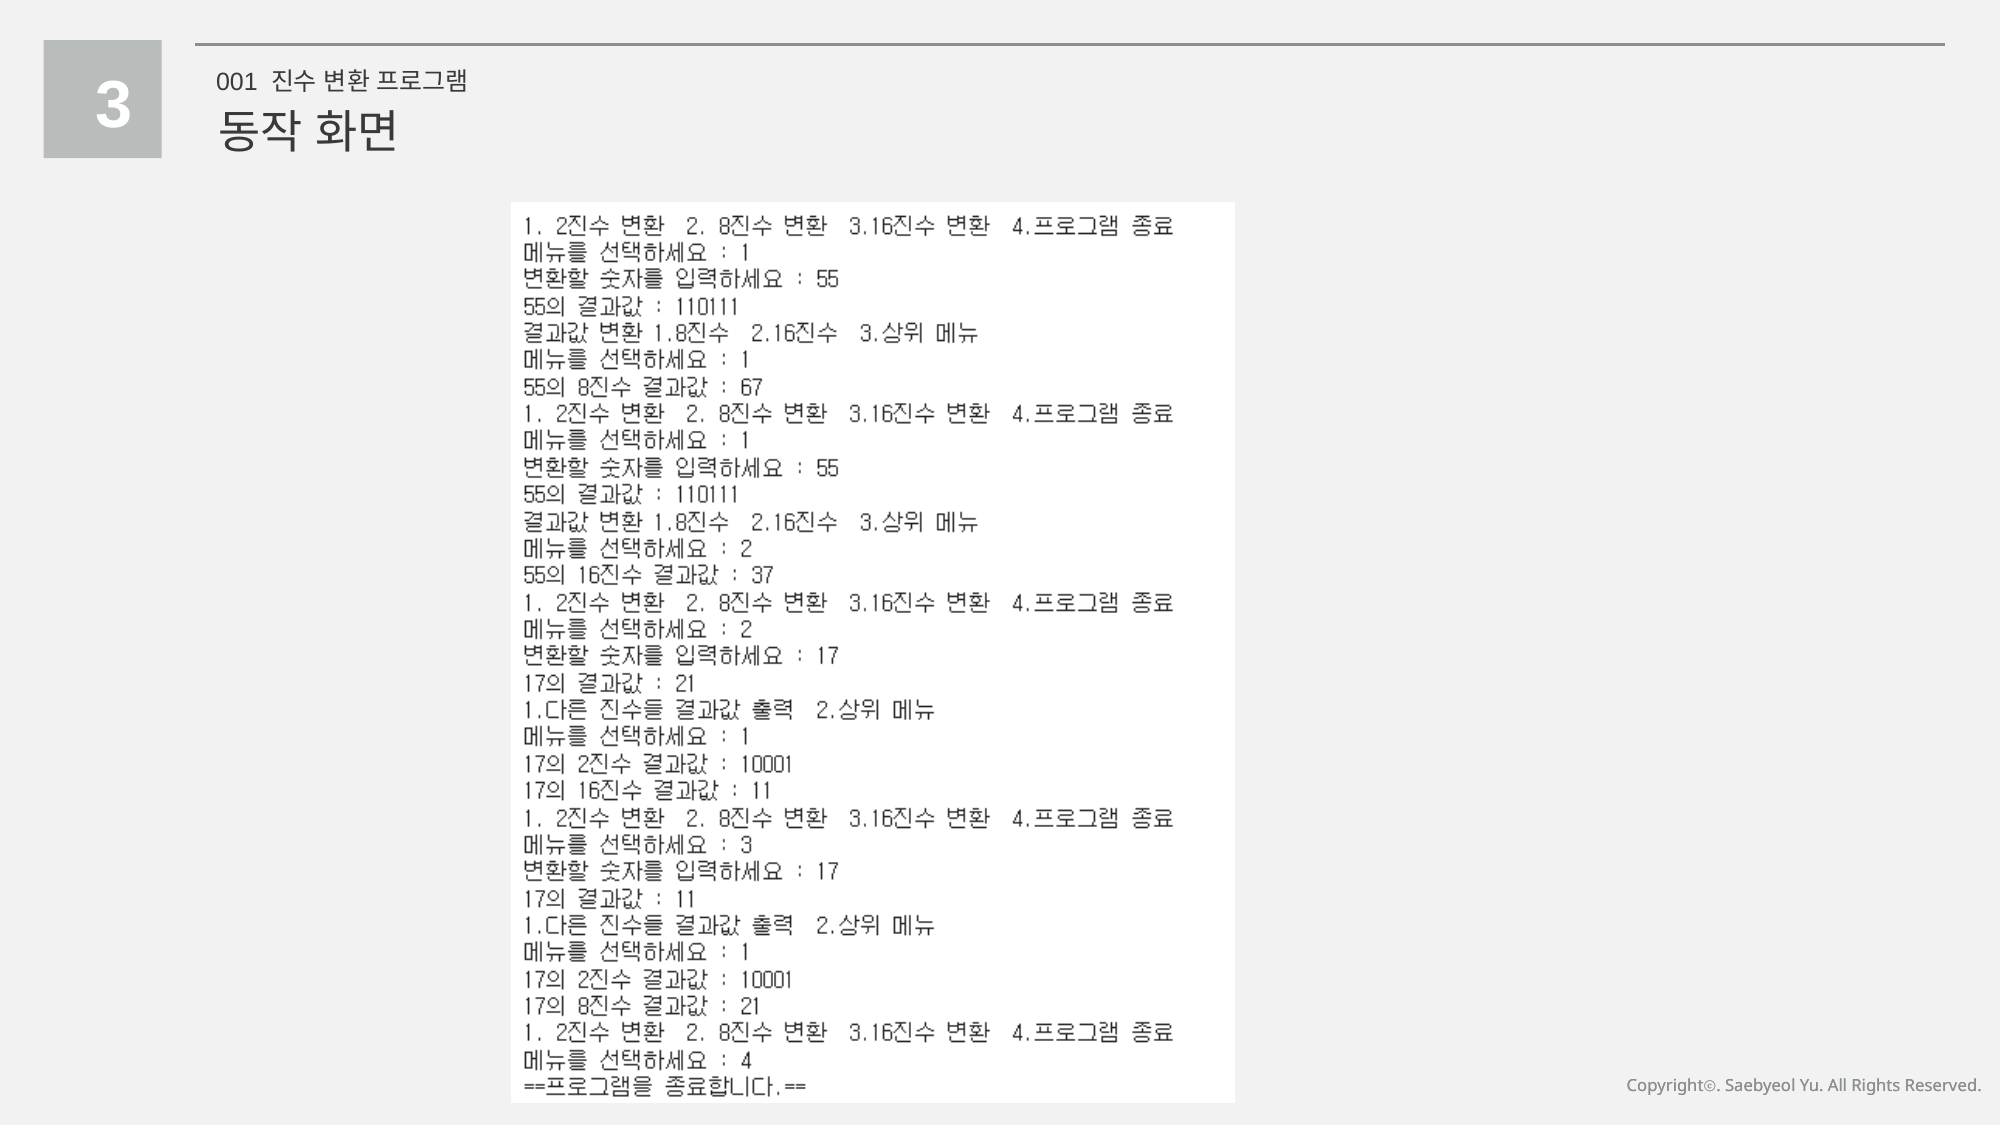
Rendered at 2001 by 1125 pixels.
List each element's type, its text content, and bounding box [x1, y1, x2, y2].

text_box [101, 166, 1875, 249]
picture [511, 202, 1235, 1103]
text_box Copyrightⓒ. Saebyeol Yu. All Rights Reserved. [1611, 1067, 1998, 1102]
text_box [42, 39, 163, 159]
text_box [194, 57, 491, 167]
text_box 3 [80, 52, 123, 148]
